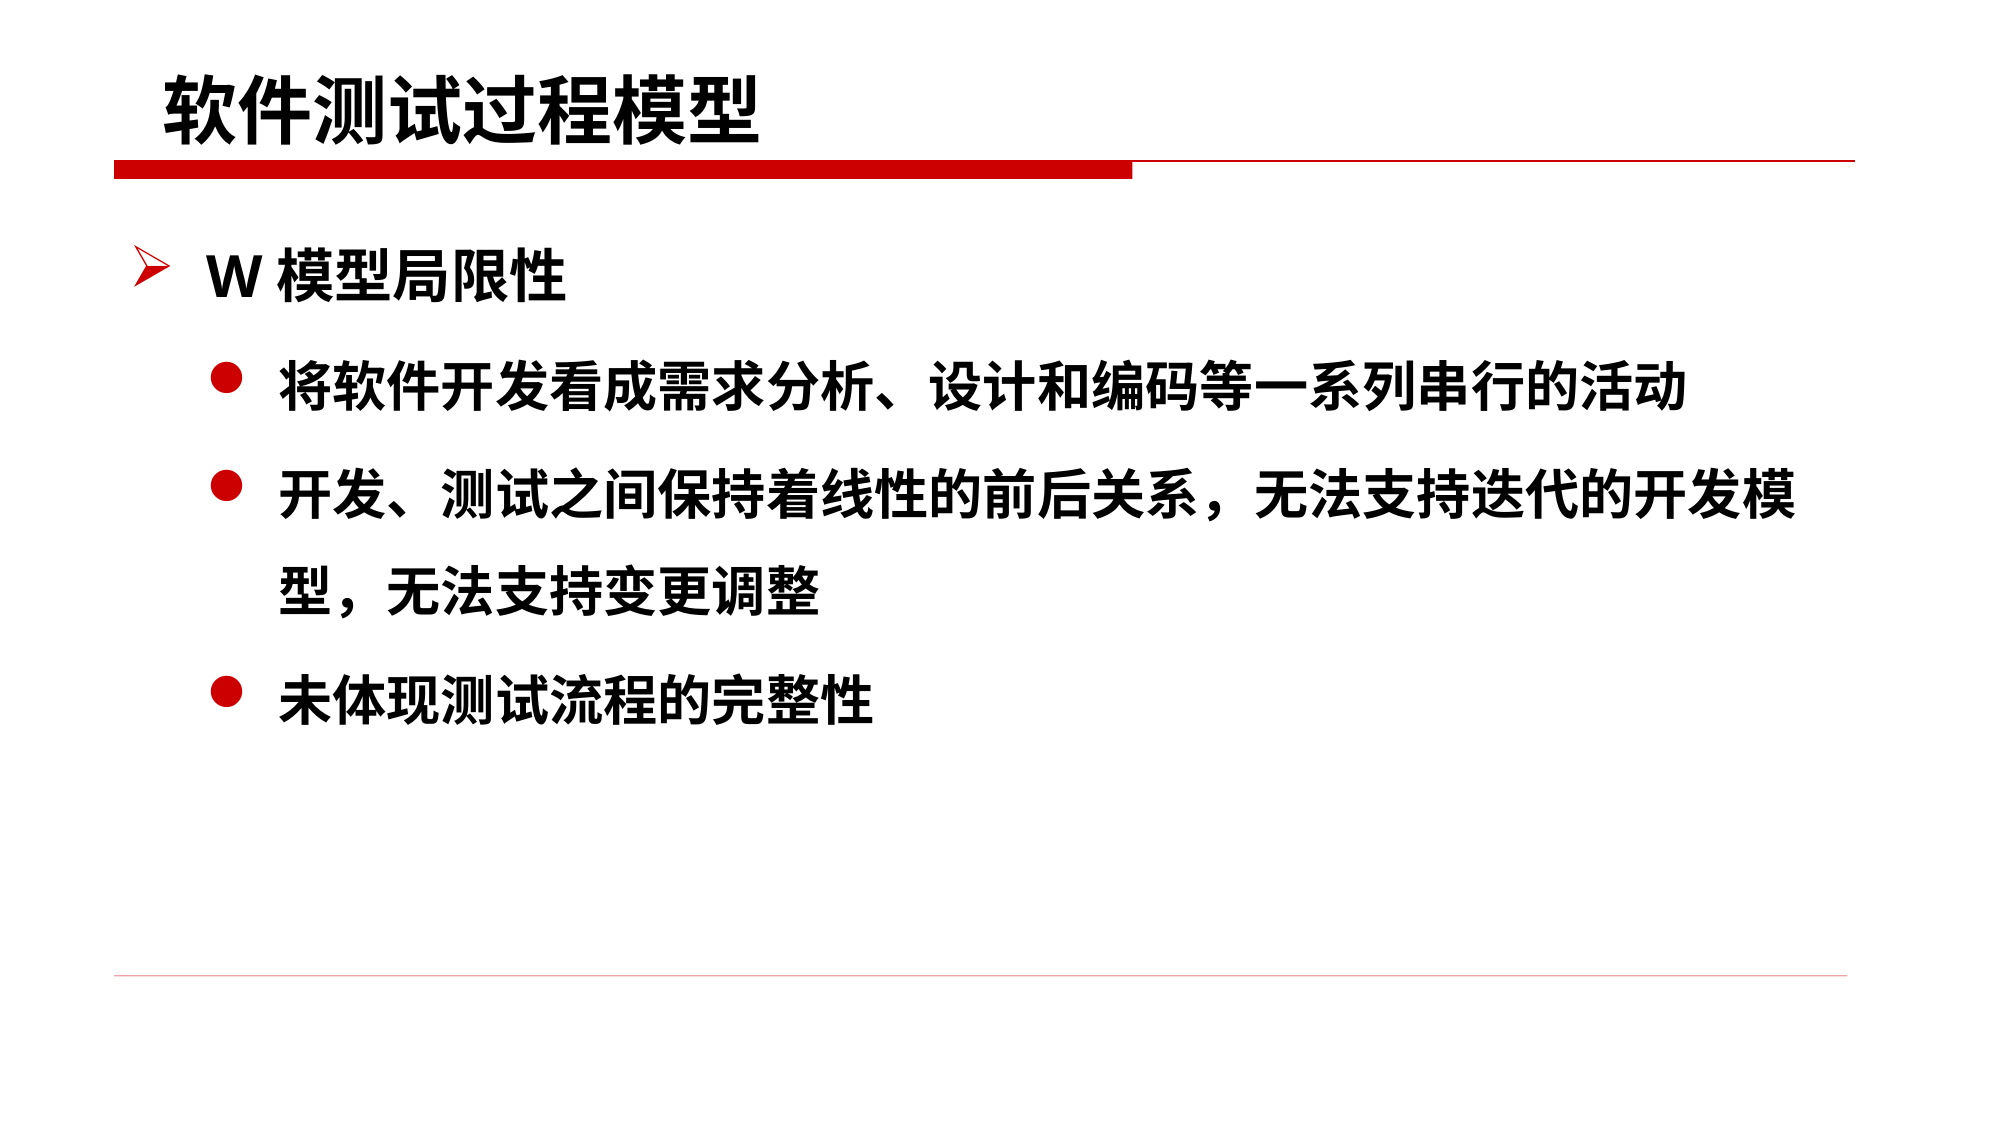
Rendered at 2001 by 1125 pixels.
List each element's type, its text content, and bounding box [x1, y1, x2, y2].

list W模型局限性 将软件开发看成需求分析、设计和编码等一系列串行的活动 开发、测试之间保持着线性的前后关系，无法支持迭代的开发模型，无法支持变更调整 未体现测试流程的完整性 [114, 196, 1865, 897]
title 软件测试过程模型 [112, 42, 1863, 161]
